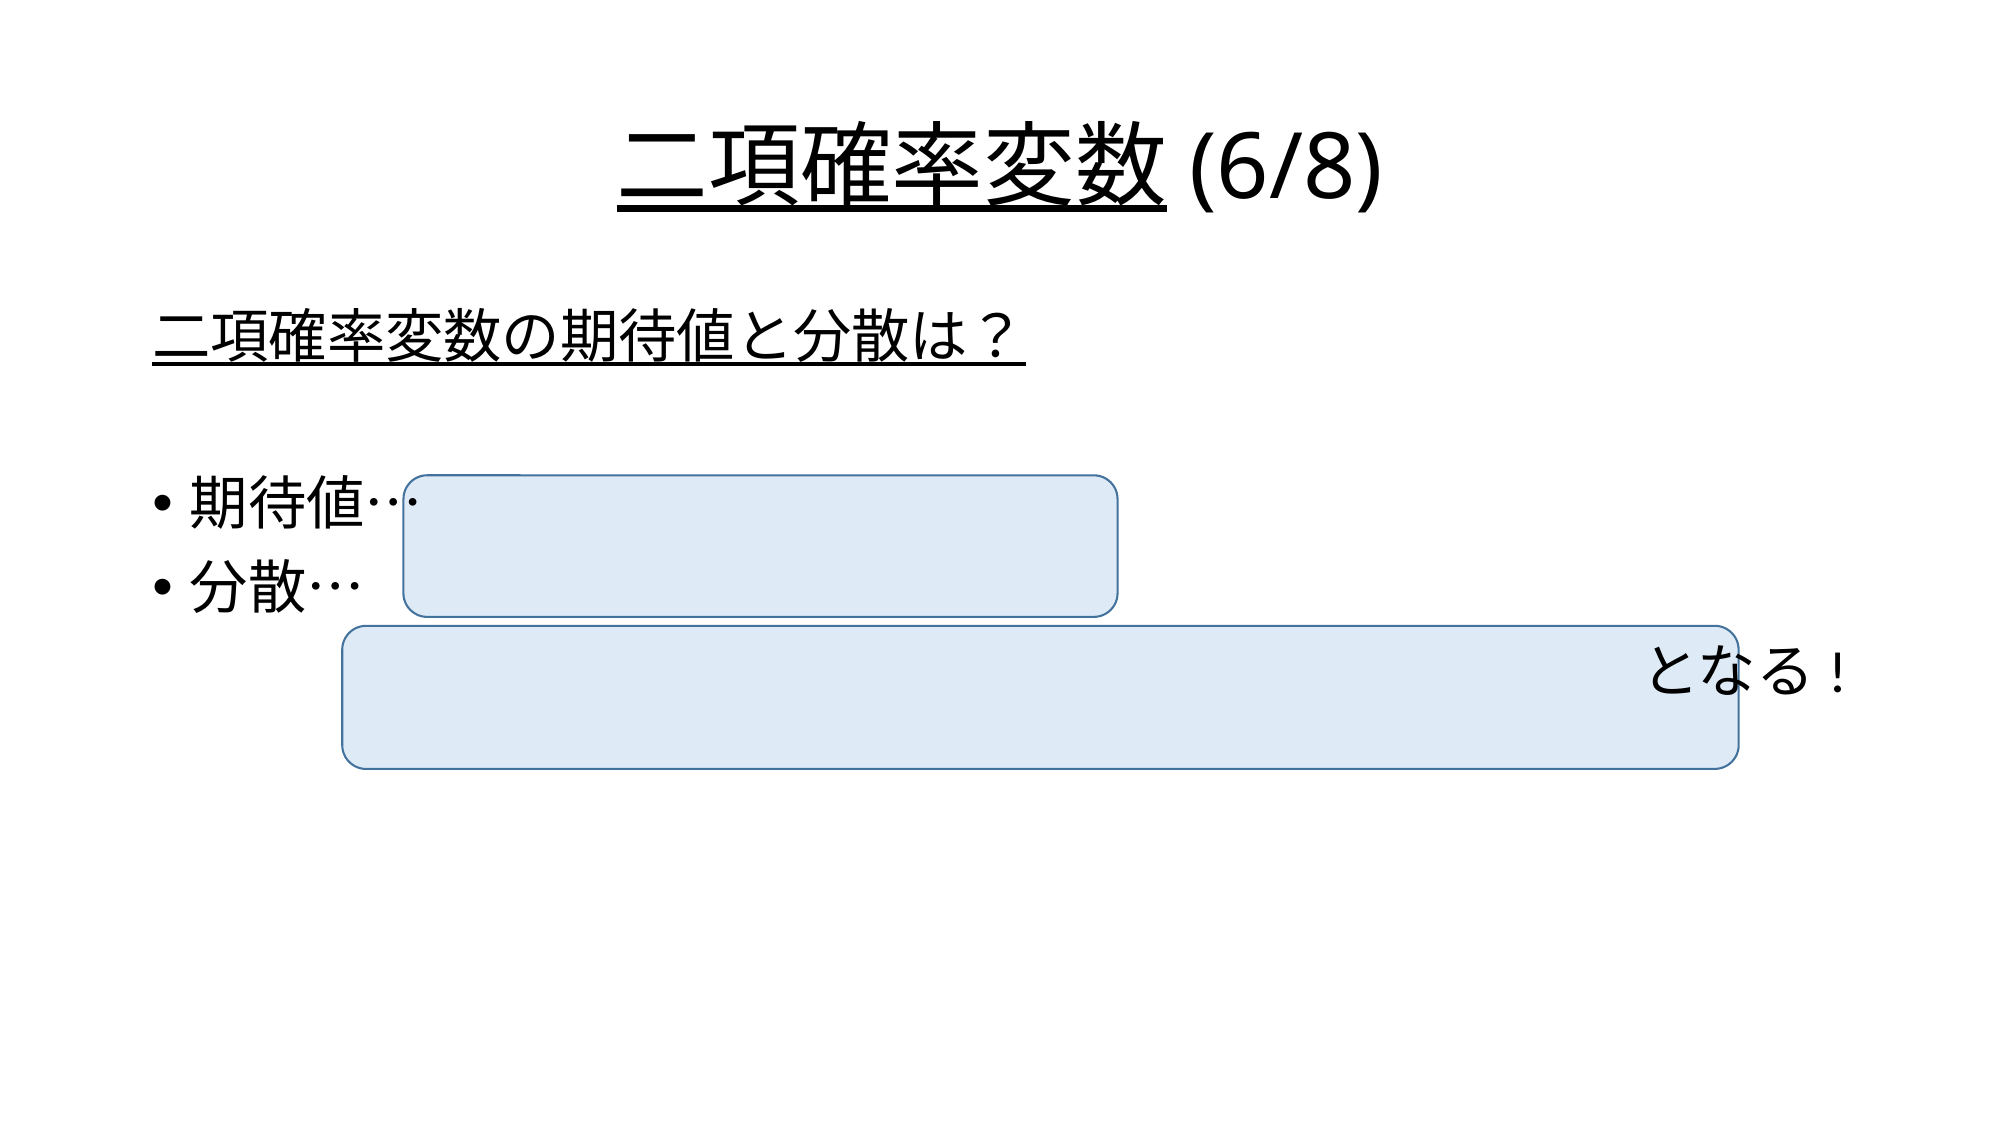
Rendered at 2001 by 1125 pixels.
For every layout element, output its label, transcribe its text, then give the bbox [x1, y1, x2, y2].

title 二項確率変数(6/8) [137, 59, 1863, 278]
text_box [341, 624, 1740, 770]
text_box [402, 474, 1119, 618]
